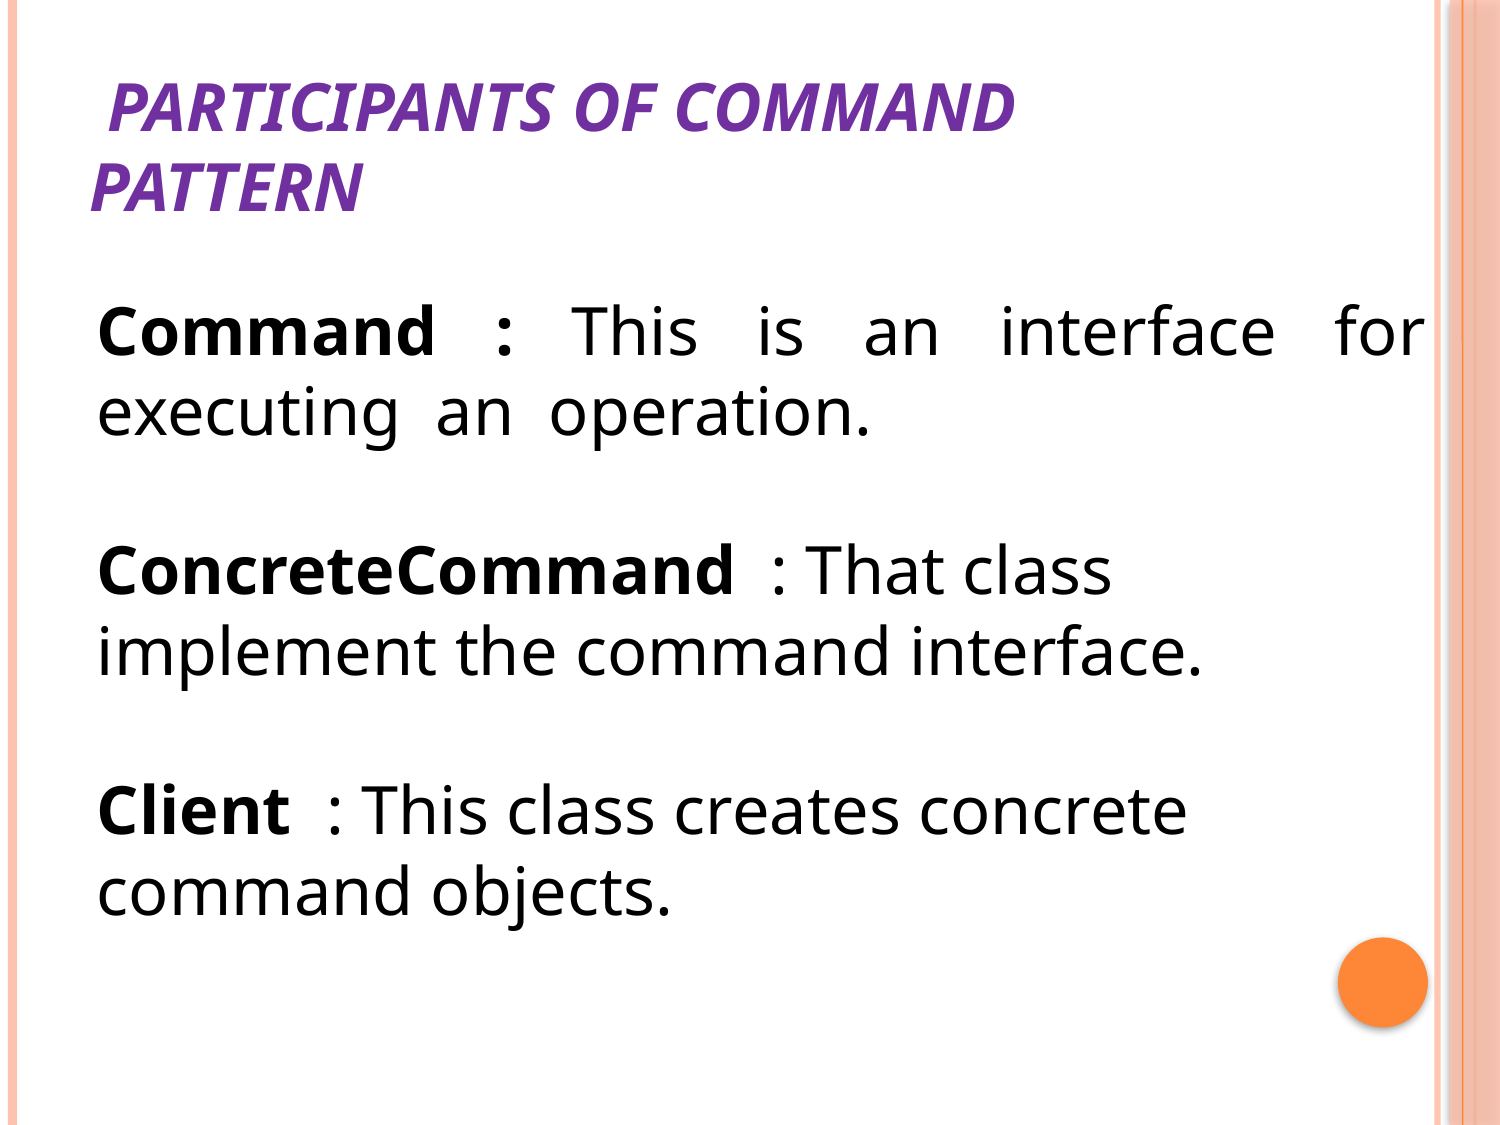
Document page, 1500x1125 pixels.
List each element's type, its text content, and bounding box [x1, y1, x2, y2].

text_box Command : This is an interface for executing an operation. ConcreteCommand : That class implement the command interface. Client : This class creates concrete command objects. [82, 281, 1442, 936]
title Participants of command pattern [75, 45, 1300, 233]
